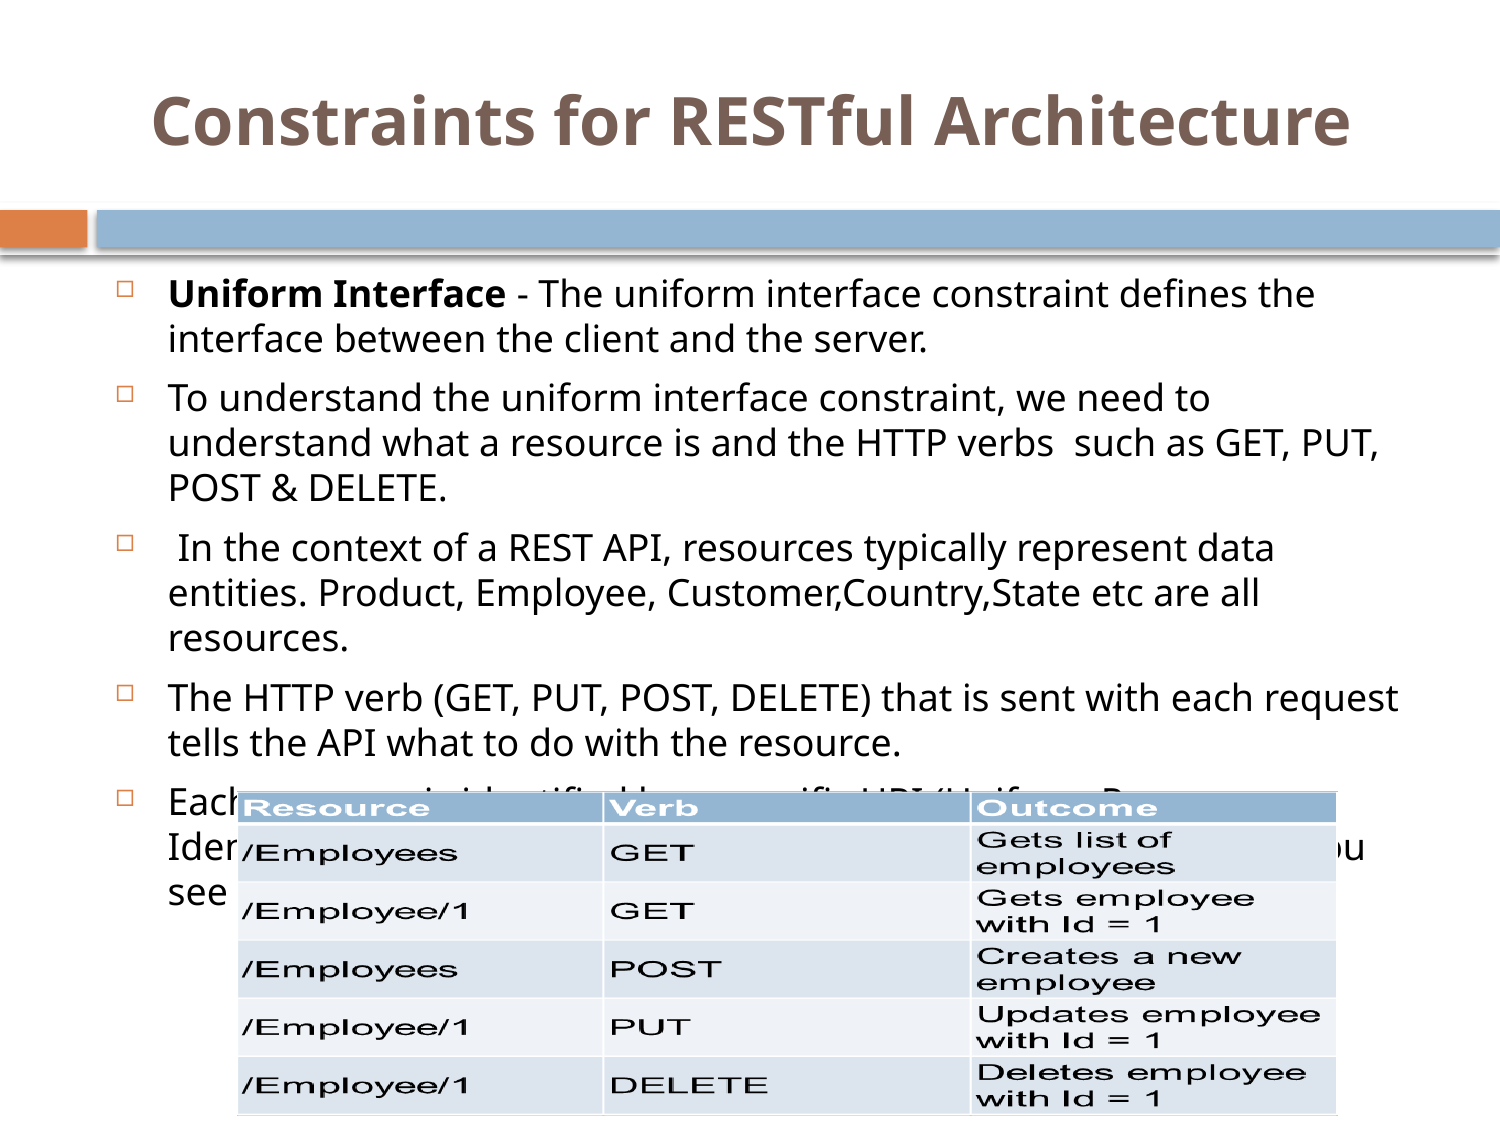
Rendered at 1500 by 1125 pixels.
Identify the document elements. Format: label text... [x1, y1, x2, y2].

list Uniform Interface - The uniform interface constraint defines the interface between the client and the server. To understand the uniform interface constraint, we need to understand what a resource is and the HTTP verbs such as GET, PUT, POST & DELETE. In the context of a REST API, resources typically represent data entities. Product, Employee, Customer,Country,State etc are all resources. The HTTP verb (GET, PUT, POST, DELETE) that is sent with each request tells the API what to do with the resource. Each resource is identified by a specific URI (Uniform Resource Identifier). The following table shows some typical requests that you see in an API [100, 262, 1438, 1000]
title Constraints for RESTful Architecture [100, 37, 1438, 200]
picture [237, 787, 1338, 1125]
